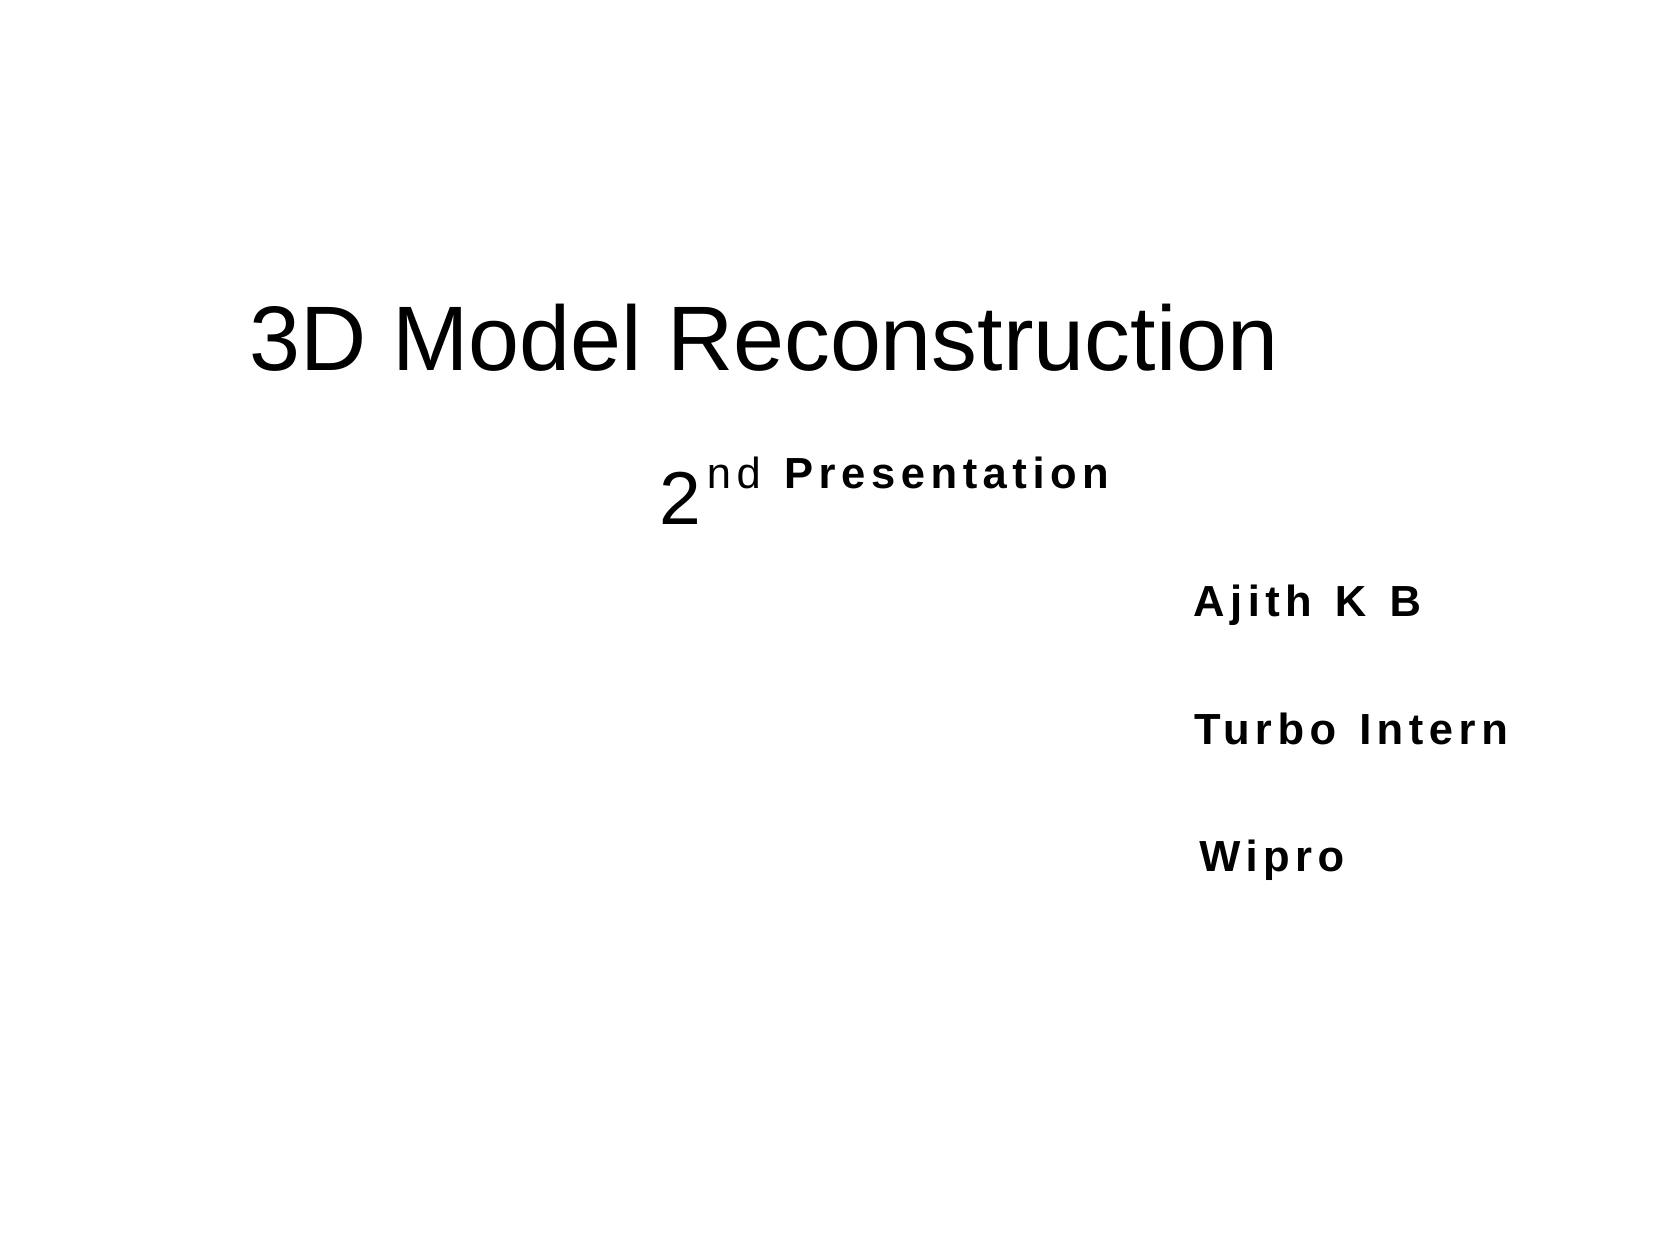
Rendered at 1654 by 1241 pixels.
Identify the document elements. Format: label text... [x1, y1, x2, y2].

text_box 2nd Presentation Ajith K B Turbo Intern Wipro [70, 160, 1559, 1068]
